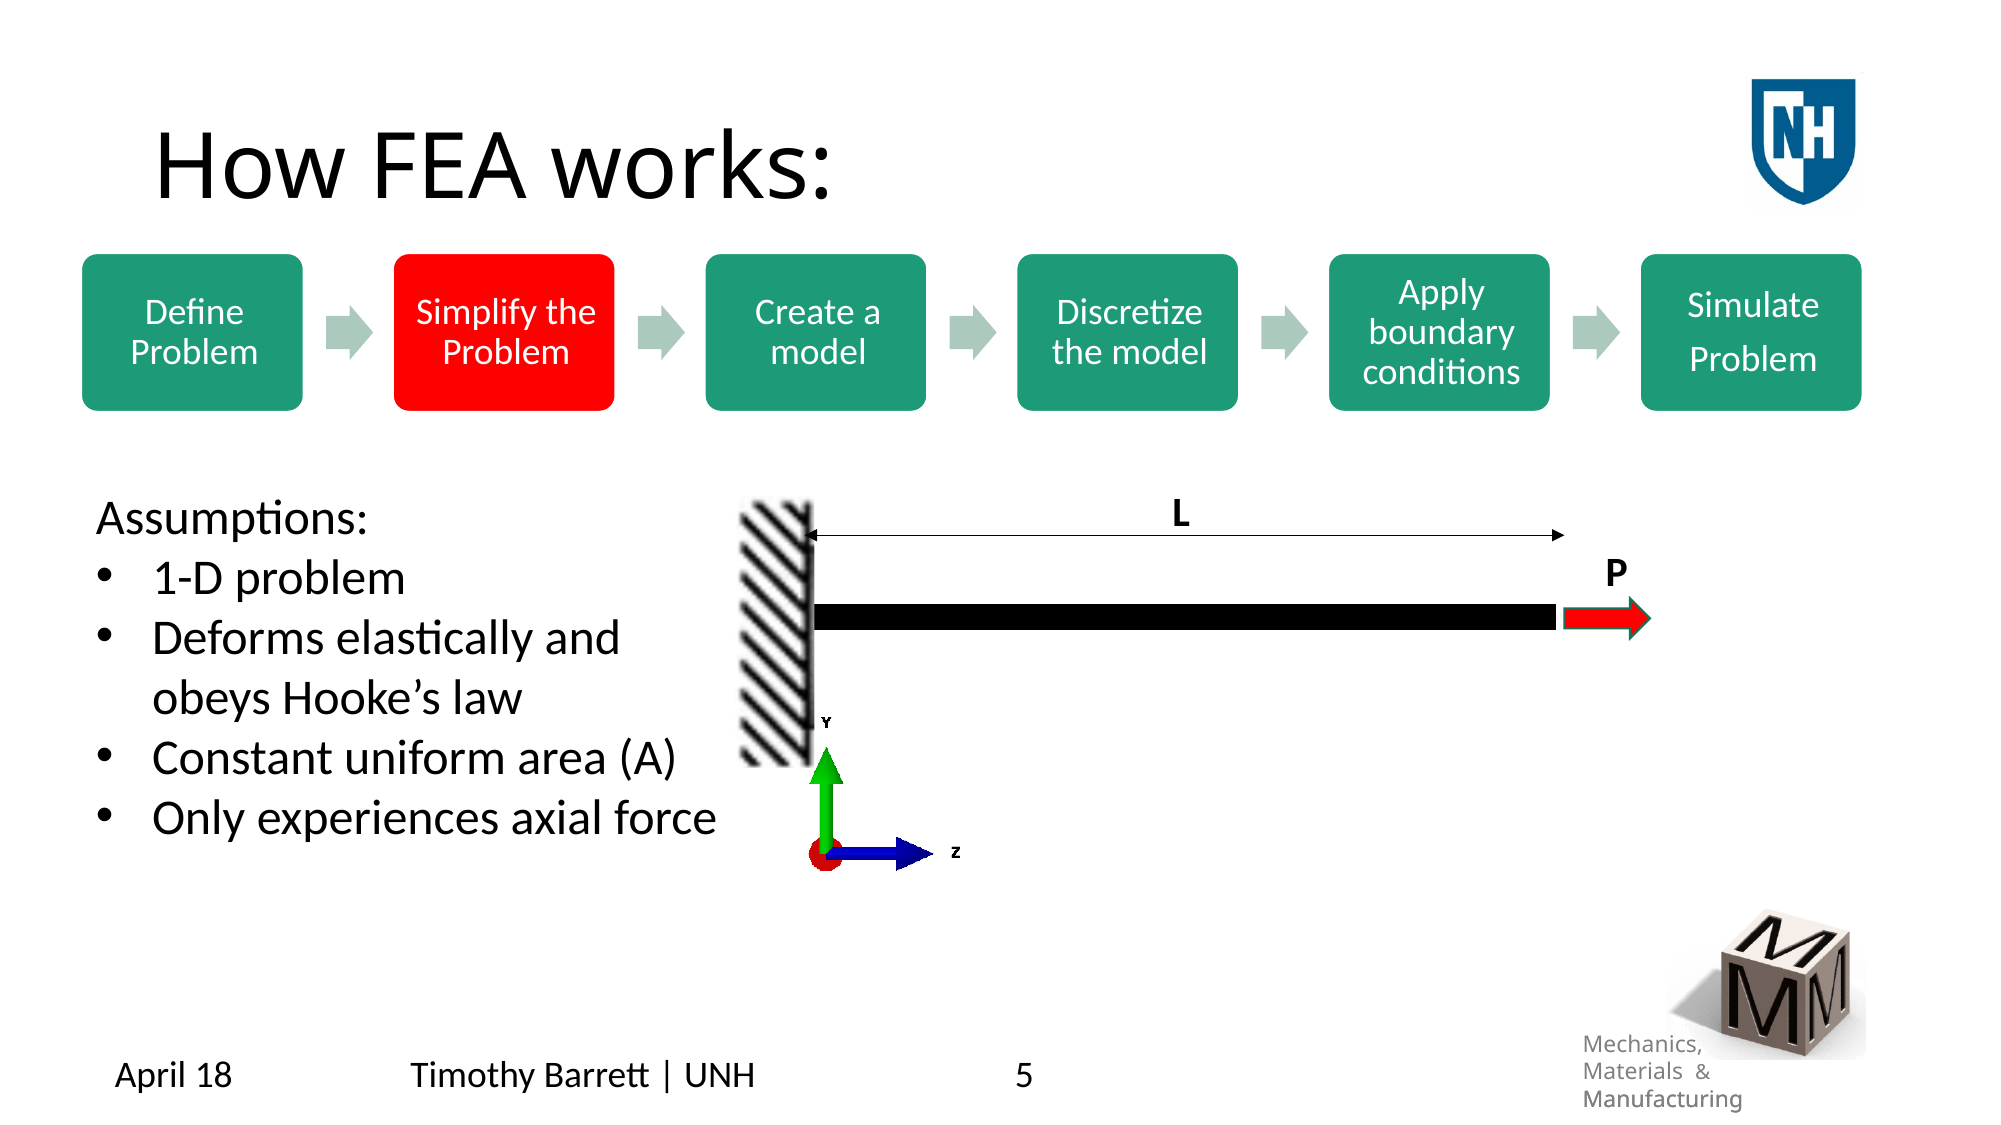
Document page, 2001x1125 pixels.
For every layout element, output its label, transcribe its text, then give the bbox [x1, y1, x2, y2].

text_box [734, 476, 1650, 903]
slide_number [99, 1042, 336, 1103]
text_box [81, 117, 1863, 548]
title How FEA works: [137, 59, 1863, 117]
picture [1665, 898, 1866, 1060]
footer Timothy Barrett | UNH [395, 1042, 973, 1103]
slide_number 5 [999, 1042, 1090, 1103]
text_box Assumptions: 1-D problem Deforms elastically and obeys Hooke’s law Constant uniform area (A) Only experiences axial force [81, 548, 734, 852]
